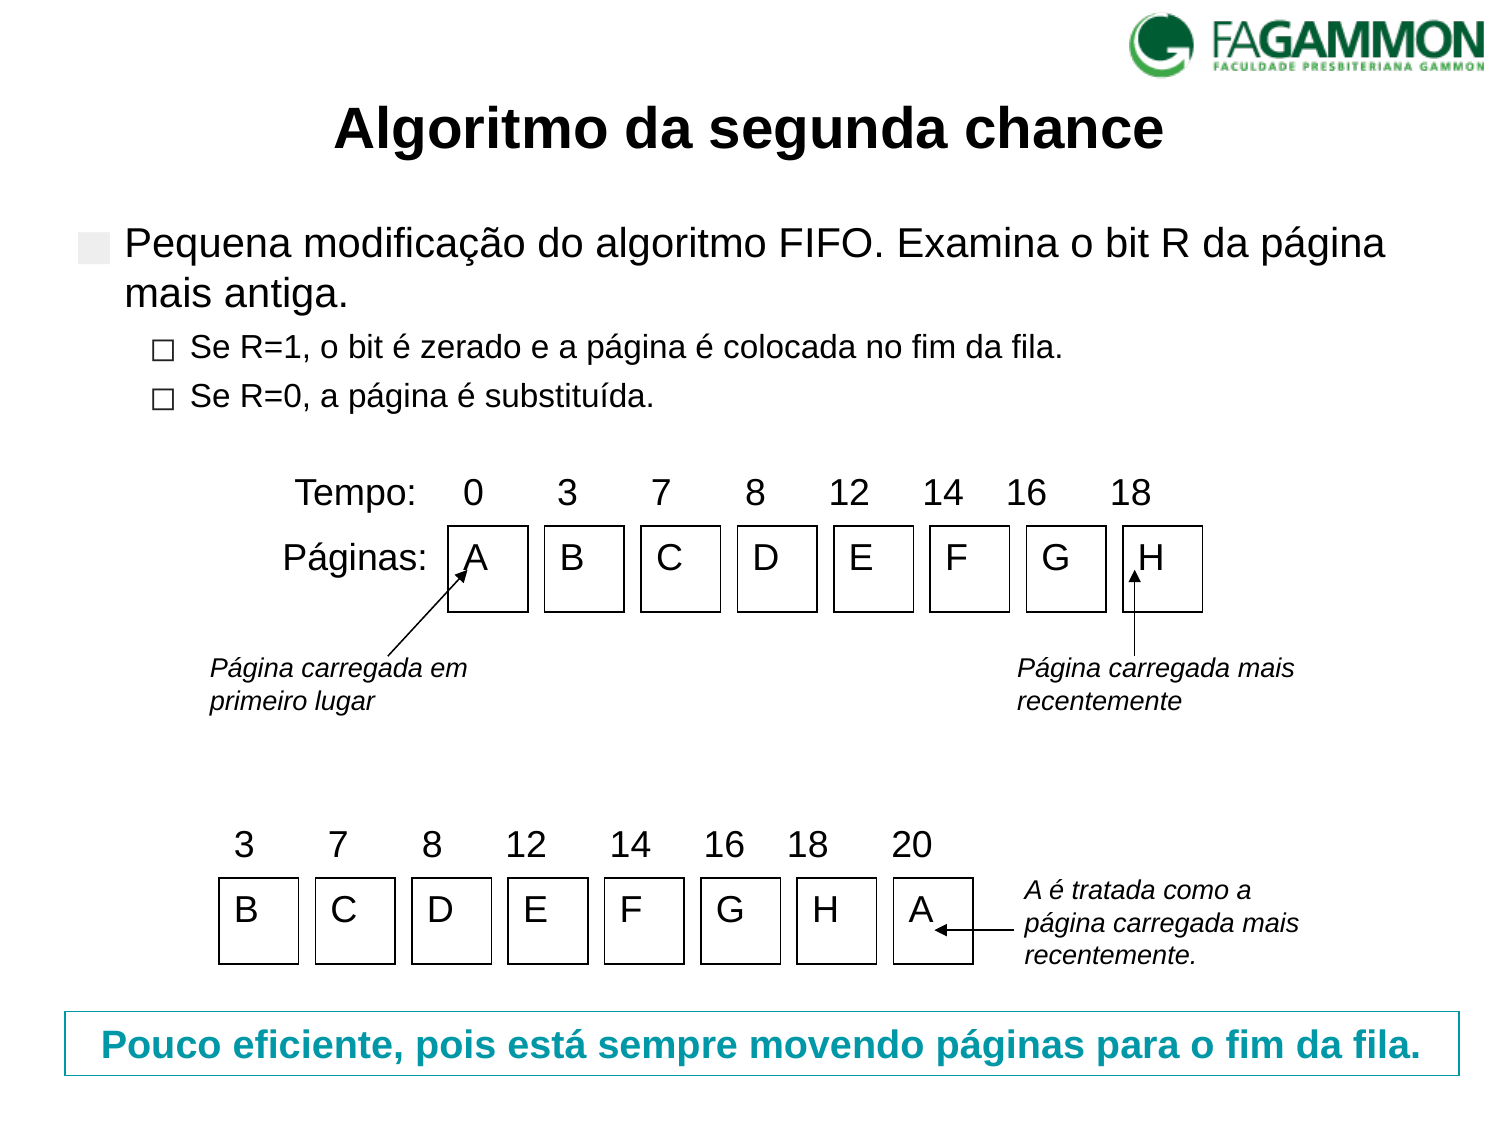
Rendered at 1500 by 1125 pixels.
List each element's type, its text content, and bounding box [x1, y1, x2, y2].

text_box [194, 460, 1329, 1038]
list Pequena modificação do algoritmo FIFO. Examina o bit R da página mais antiga. Se R=1, o bit é zerado e a página é colocada no fim da fila. Se R=0, a página é substituída. [53, 208, 1471, 586]
title Algoritmo da segunda chance [75, 54, 1425, 197]
picture [1122, 8, 1490, 83]
text_box Pouco eficiente, pois está sempre movendo páginas para o fim da fila. [64, 1011, 1459, 1076]
